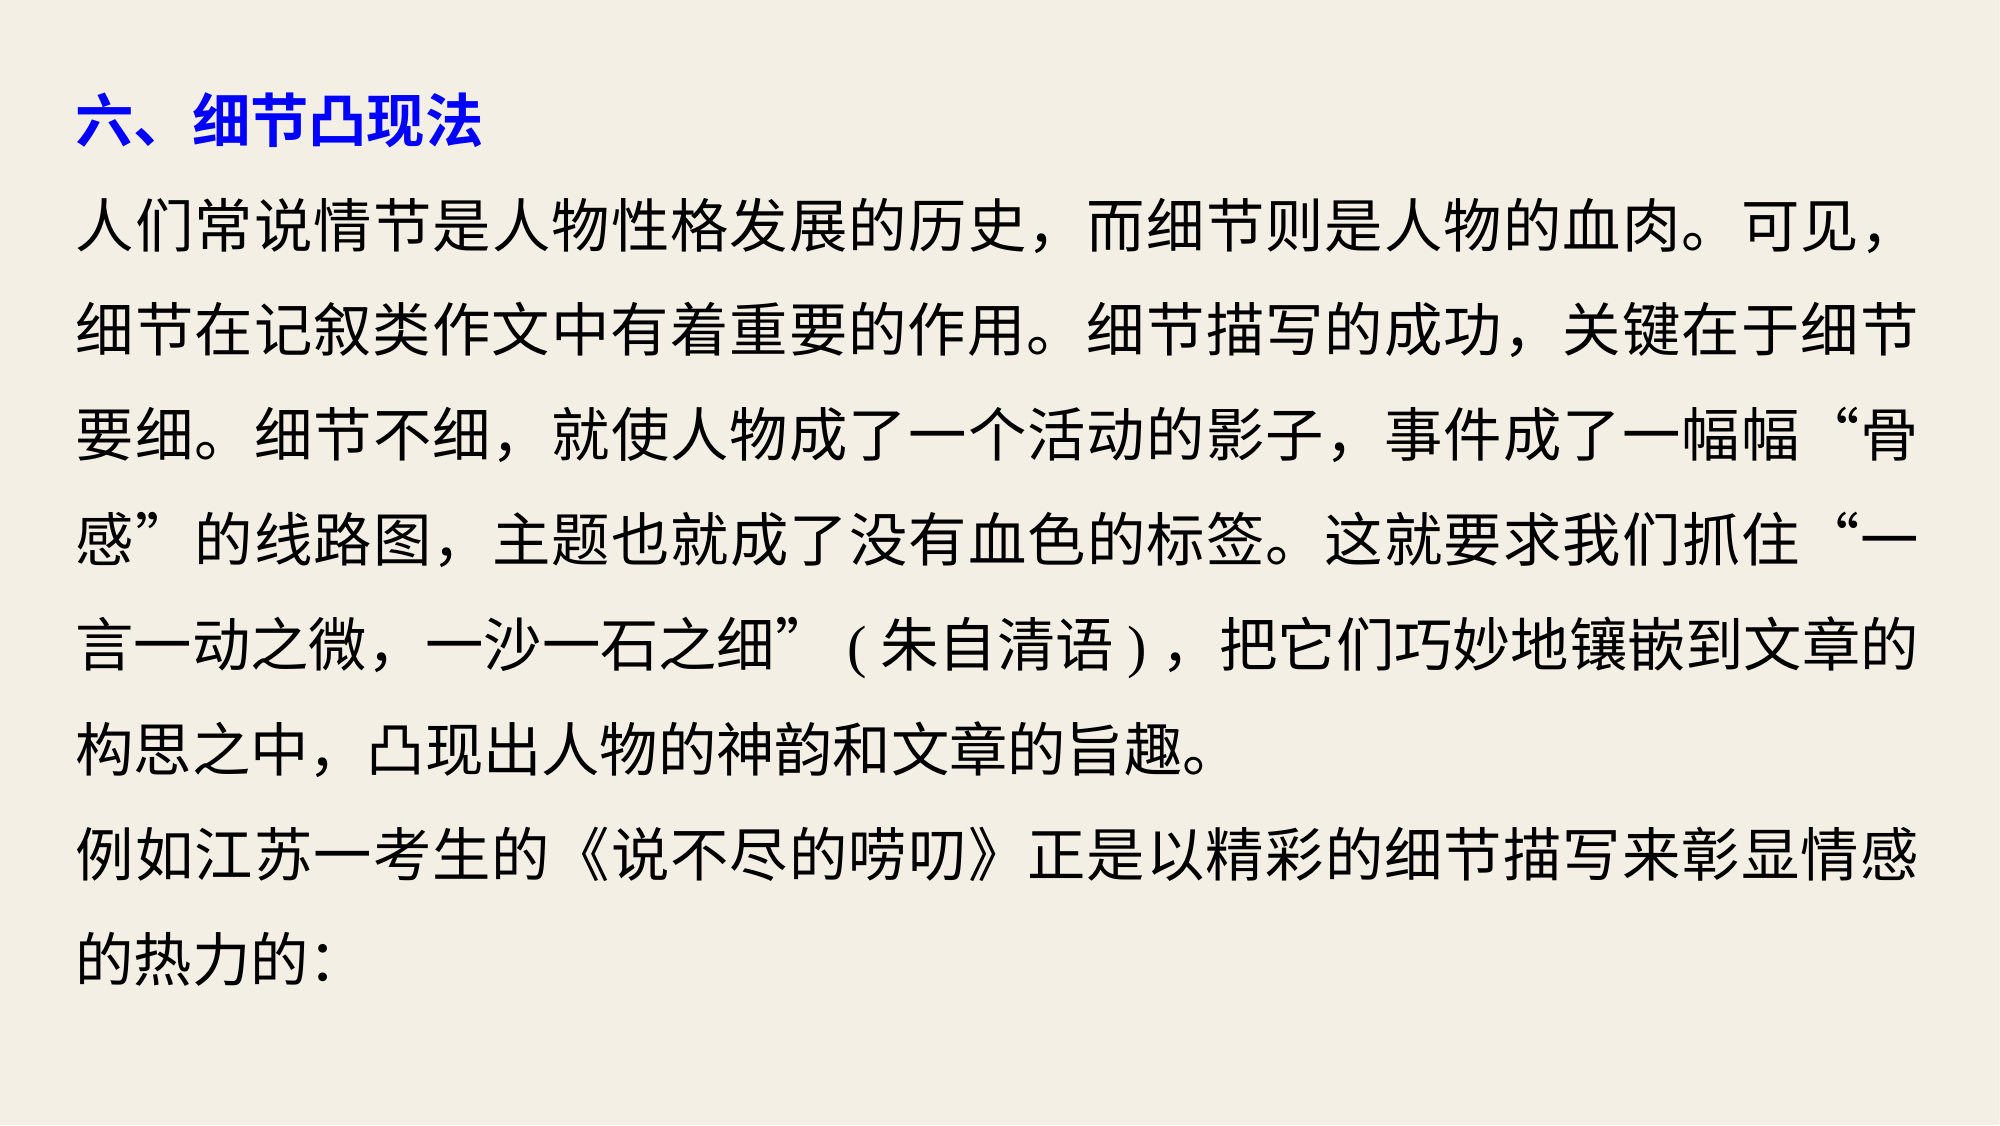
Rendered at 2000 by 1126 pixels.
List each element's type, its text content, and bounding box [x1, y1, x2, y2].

text_box 六、细节凸现法 人们常说情节是人物性格发展的历史，而细节则是人物的血肉。可见，细节在记叙类作文中有着重要的作用。细节描写的成功，关键在于细节要细。细节不细，就使人物成了一个活动的影子，事件成了一幅幅“骨感”的线路图，主题也就成了没有血色的标签。这就要求我们抓住“一言一动之微，一沙一石之细”(朱自清语)，把它们巧妙地镶嵌到文章的构思之中，凸现出人物的神韵和文章的旨趣。 例如江苏一考生的《说不尽的唠叨》正是以精彩的细节描写来彰显情感的热力的： [55, 38, 1939, 1004]
